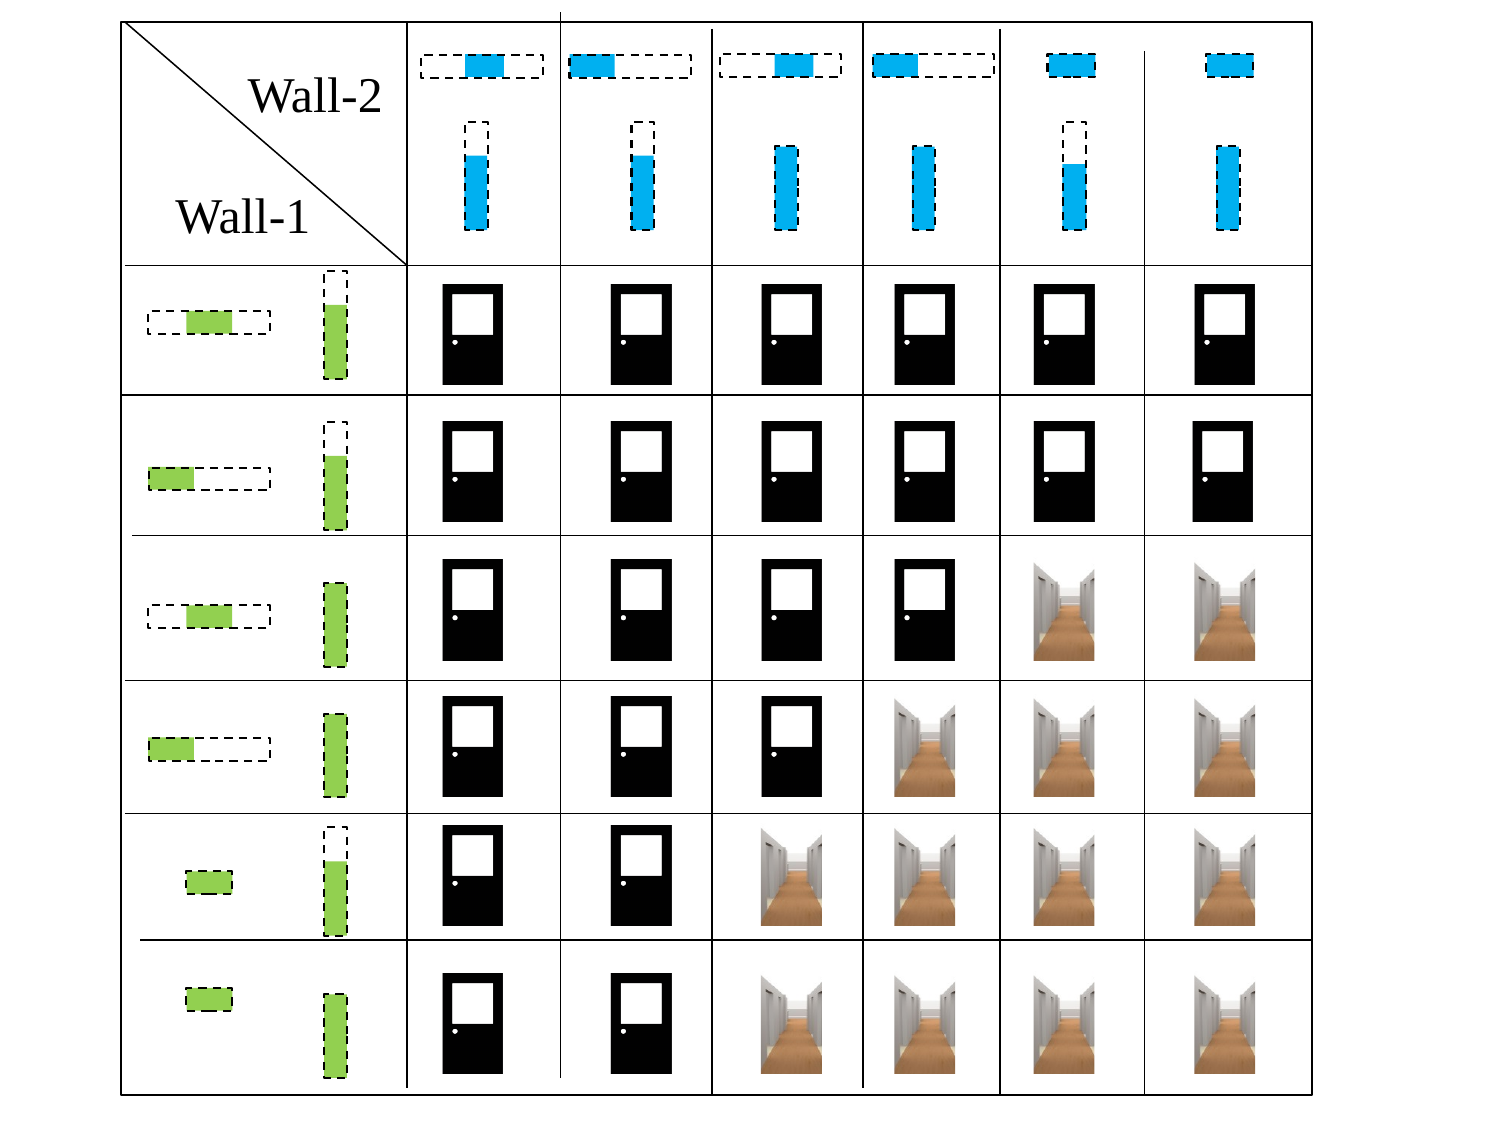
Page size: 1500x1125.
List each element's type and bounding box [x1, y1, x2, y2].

text_box [120, 12, 1313, 1096]
text_box [124, 21, 408, 266]
